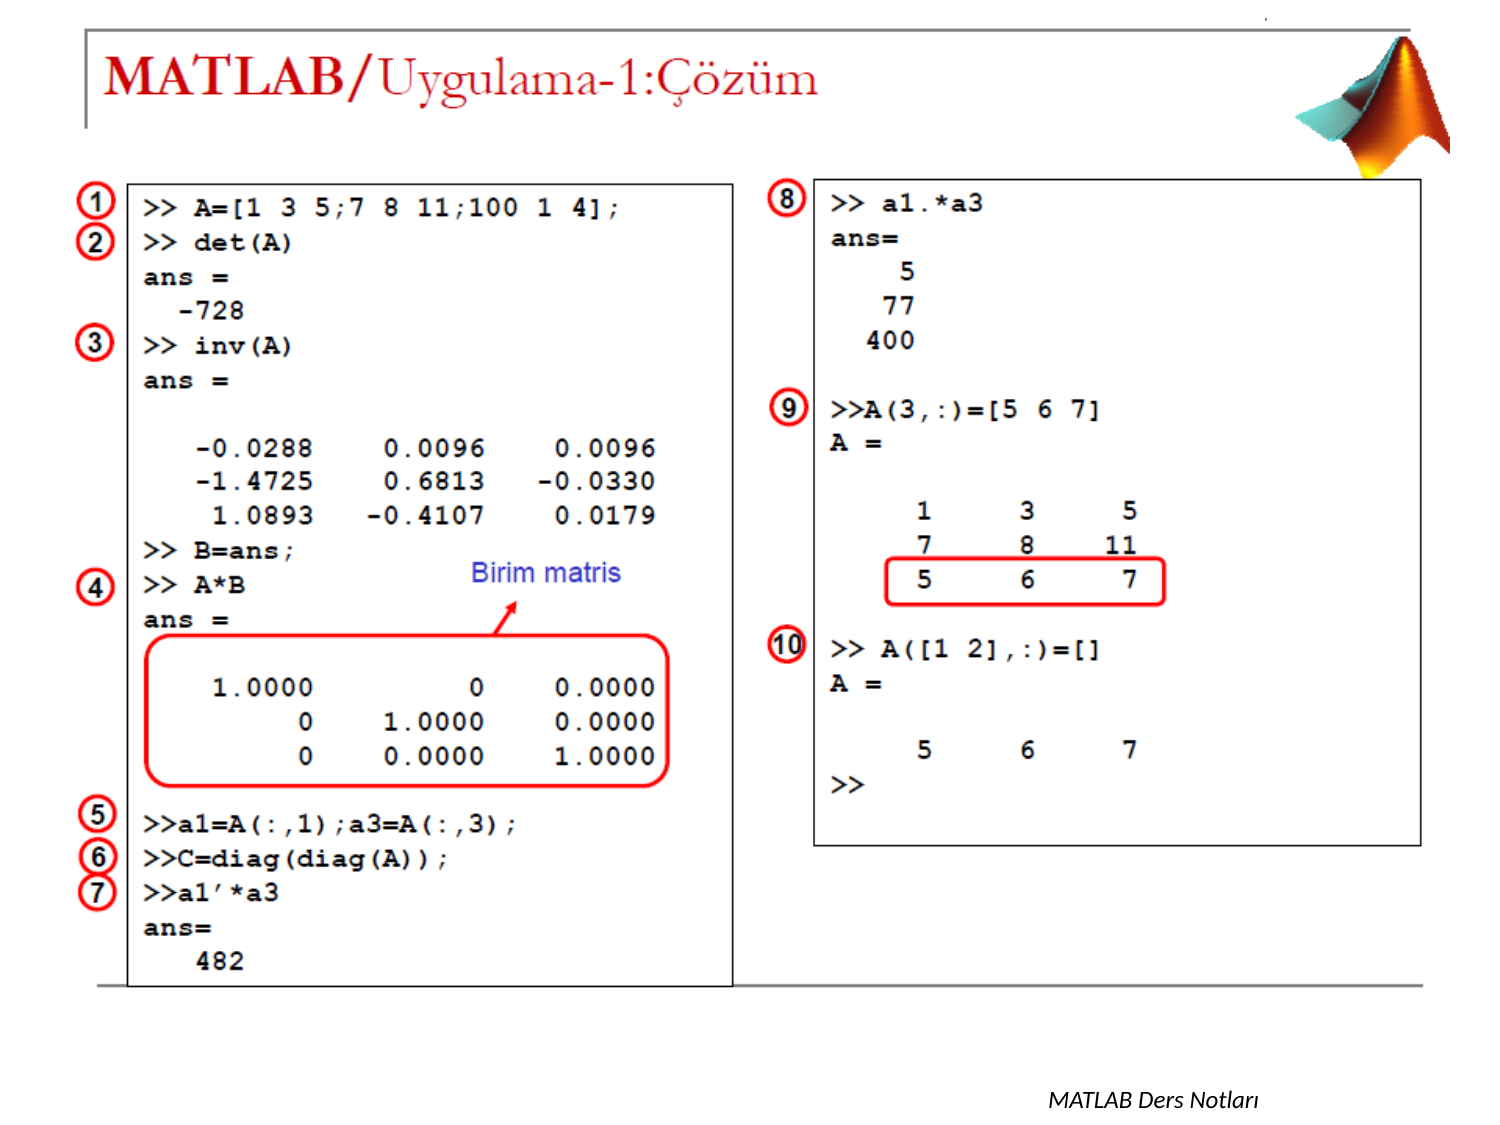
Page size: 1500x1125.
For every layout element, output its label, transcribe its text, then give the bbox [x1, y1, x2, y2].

text_box MATLAB Ders Notları [1033, 1076, 1500, 1121]
picture [41, 17, 1450, 1000]
